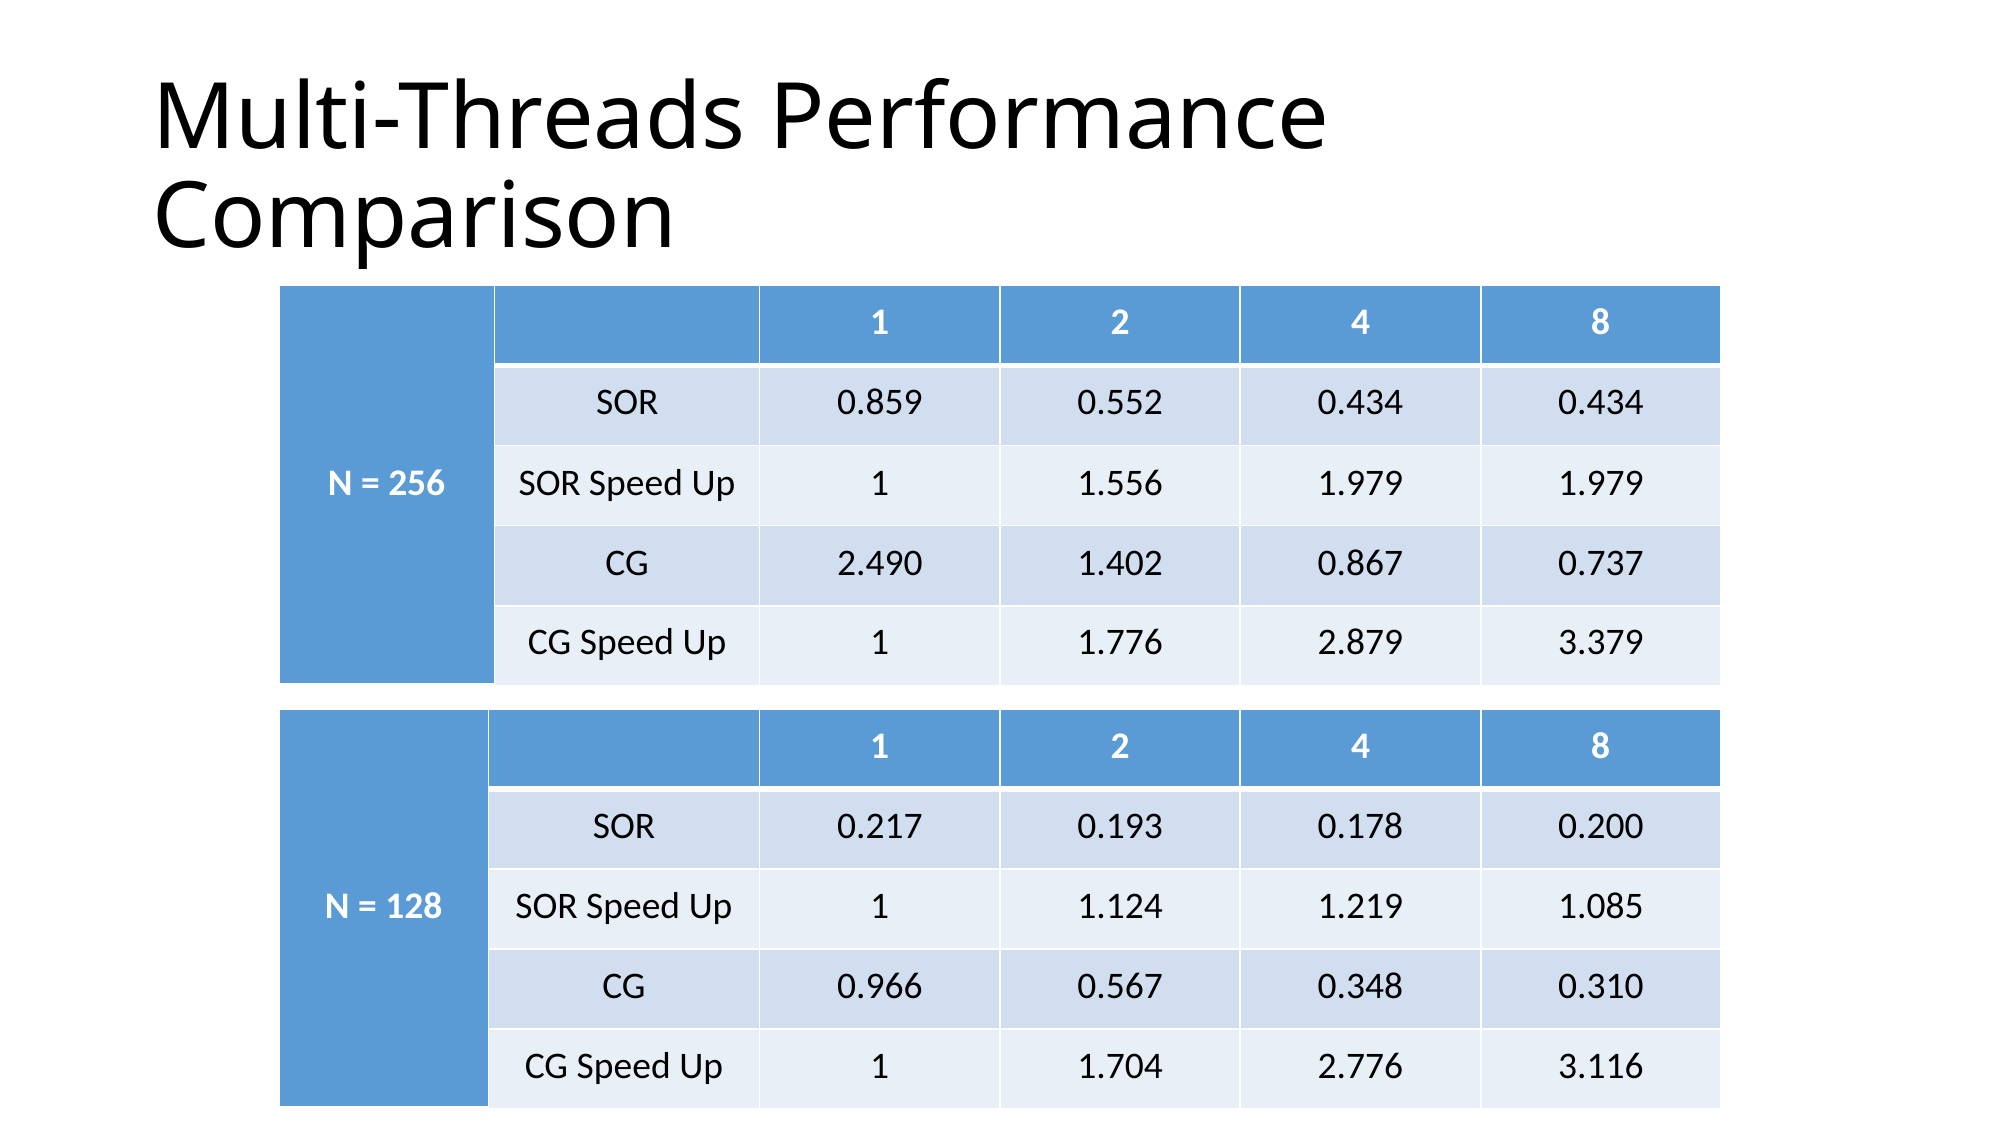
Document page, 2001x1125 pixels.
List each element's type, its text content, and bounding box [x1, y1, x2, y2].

table_cell 1 [760, 607, 999, 685]
table_header 4 [1241, 710, 1480, 786]
table_cell 0.966 [760, 950, 999, 1028]
table_cell SOR Speed Up [495, 446, 759, 525]
table_cell SOR Speed Up [489, 870, 759, 948]
table_cell 1.704 [1001, 1030, 1239, 1108]
table_cell 0.178 [1241, 792, 1480, 868]
table_cell 1.219 [1241, 870, 1480, 948]
table_cell 2.490 [760, 526, 999, 605]
table_header 2 [1001, 286, 1239, 363]
table_cell 1.402 [1001, 526, 1239, 605]
table_cell 1.979 [1482, 446, 1720, 525]
table_header 8 [1482, 710, 1720, 786]
table_header N = 256 [280, 286, 494, 683]
table_header N = 128 [280, 710, 488, 1106]
table_cell 0.193 [1001, 792, 1239, 868]
table_header 4 [1241, 286, 1480, 363]
table_cell 3.116 [1482, 1030, 1720, 1108]
table_cell CG Speed Up [495, 607, 759, 685]
table_cell CG [489, 950, 759, 1028]
table_cell 1 [760, 1030, 999, 1108]
table_header 2 [1001, 710, 1239, 786]
table_cell 0.859 [760, 368, 999, 445]
table_header 1 [760, 286, 999, 363]
table_cell SOR [489, 792, 759, 868]
table_cell 0.200 [1482, 792, 1720, 868]
table_cell 0.348 [1241, 950, 1480, 1028]
table_cell 0.434 [1482, 368, 1720, 445]
table_header 8 [1482, 286, 1720, 363]
table_cell 1.124 [1001, 870, 1239, 948]
table_header [495, 286, 759, 363]
table_cell 1.979 [1241, 446, 1480, 525]
table_cell 1.776 [1001, 607, 1239, 685]
table_cell 1.556 [1001, 446, 1239, 525]
table_cell 0.737 [1482, 526, 1720, 605]
table_cell 1 [760, 870, 999, 948]
table_cell CG [495, 526, 759, 605]
table_cell 3.379 [1482, 607, 1720, 685]
table_cell 1.085 [1482, 870, 1720, 948]
table_cell 0.867 [1241, 526, 1480, 605]
table_cell 2.776 [1241, 1030, 1480, 1108]
title Multi-Threads Performance Comparison [137, 59, 1863, 278]
table_cell 2.879 [1241, 607, 1480, 685]
table_cell 0.217 [760, 792, 999, 868]
table_cell 0.310 [1482, 950, 1720, 1028]
table_cell CG Speed Up [489, 1030, 759, 1108]
table_cell 0.434 [1241, 368, 1480, 445]
table_cell 1 [760, 446, 999, 525]
table_header [489, 710, 759, 786]
table_cell SOR [495, 368, 759, 445]
table_header 1 [760, 710, 999, 786]
table_cell 0.567 [1001, 950, 1239, 1028]
table_cell 0.552 [1001, 368, 1239, 445]
